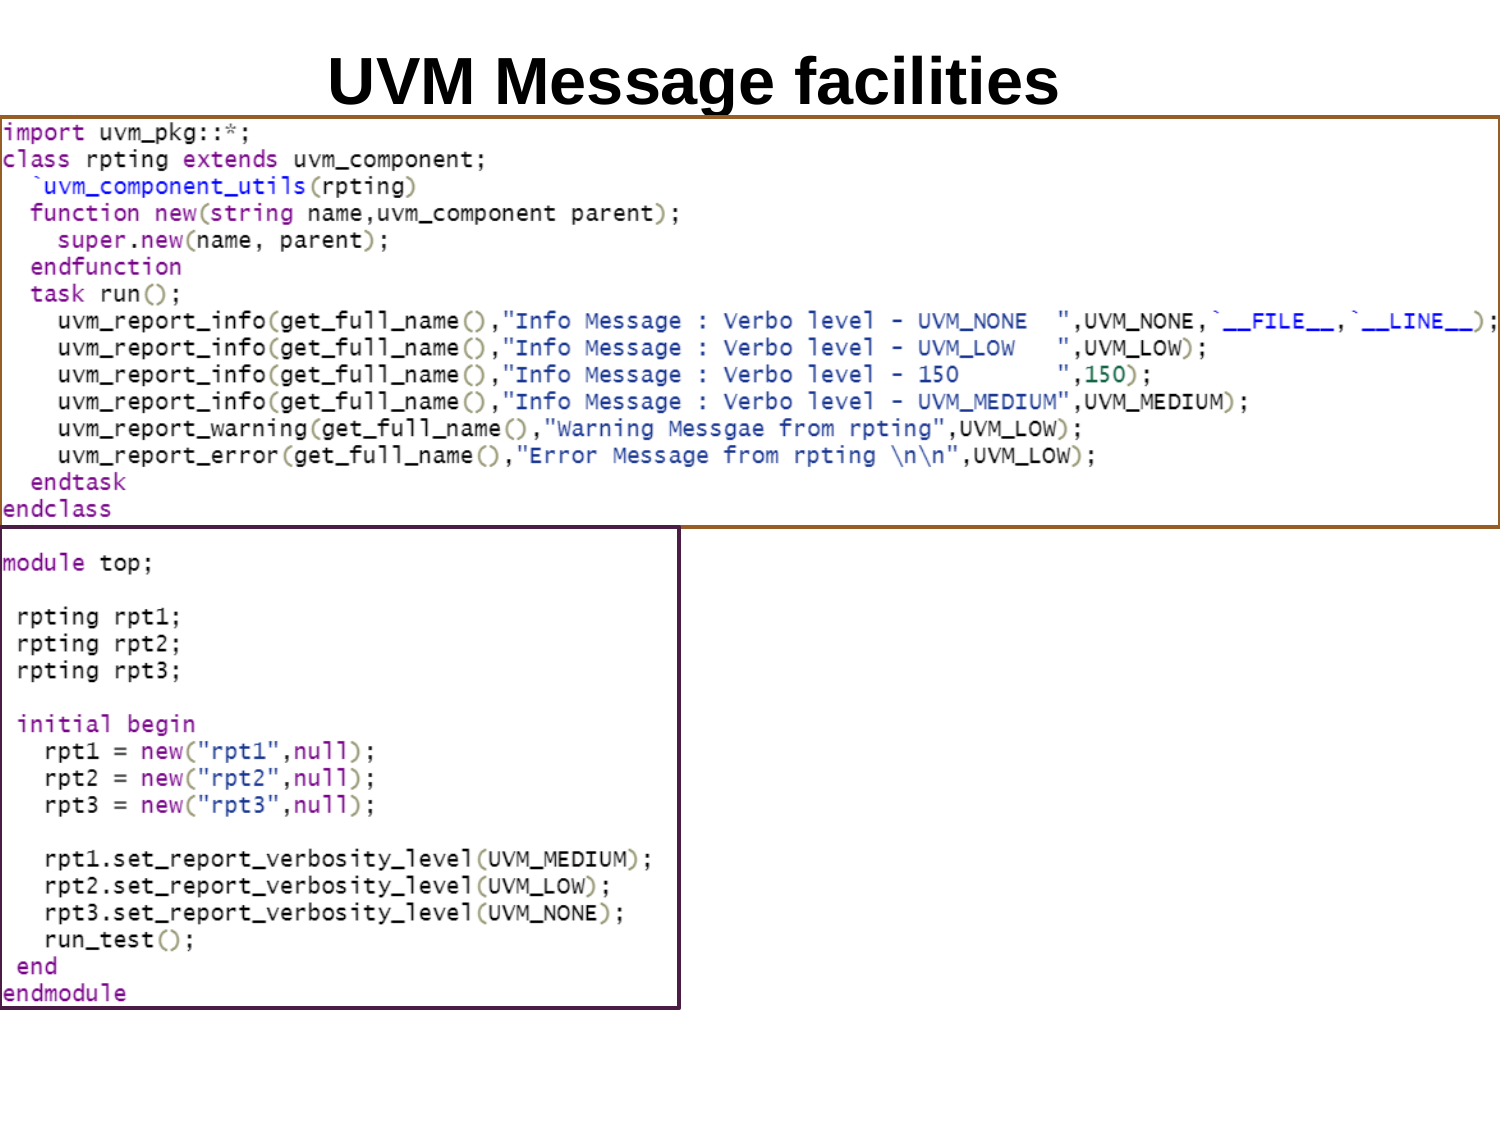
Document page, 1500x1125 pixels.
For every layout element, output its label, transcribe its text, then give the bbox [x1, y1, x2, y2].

picture [0, 116, 1500, 1009]
title UVM Message facilities [312, 18, 1471, 115]
